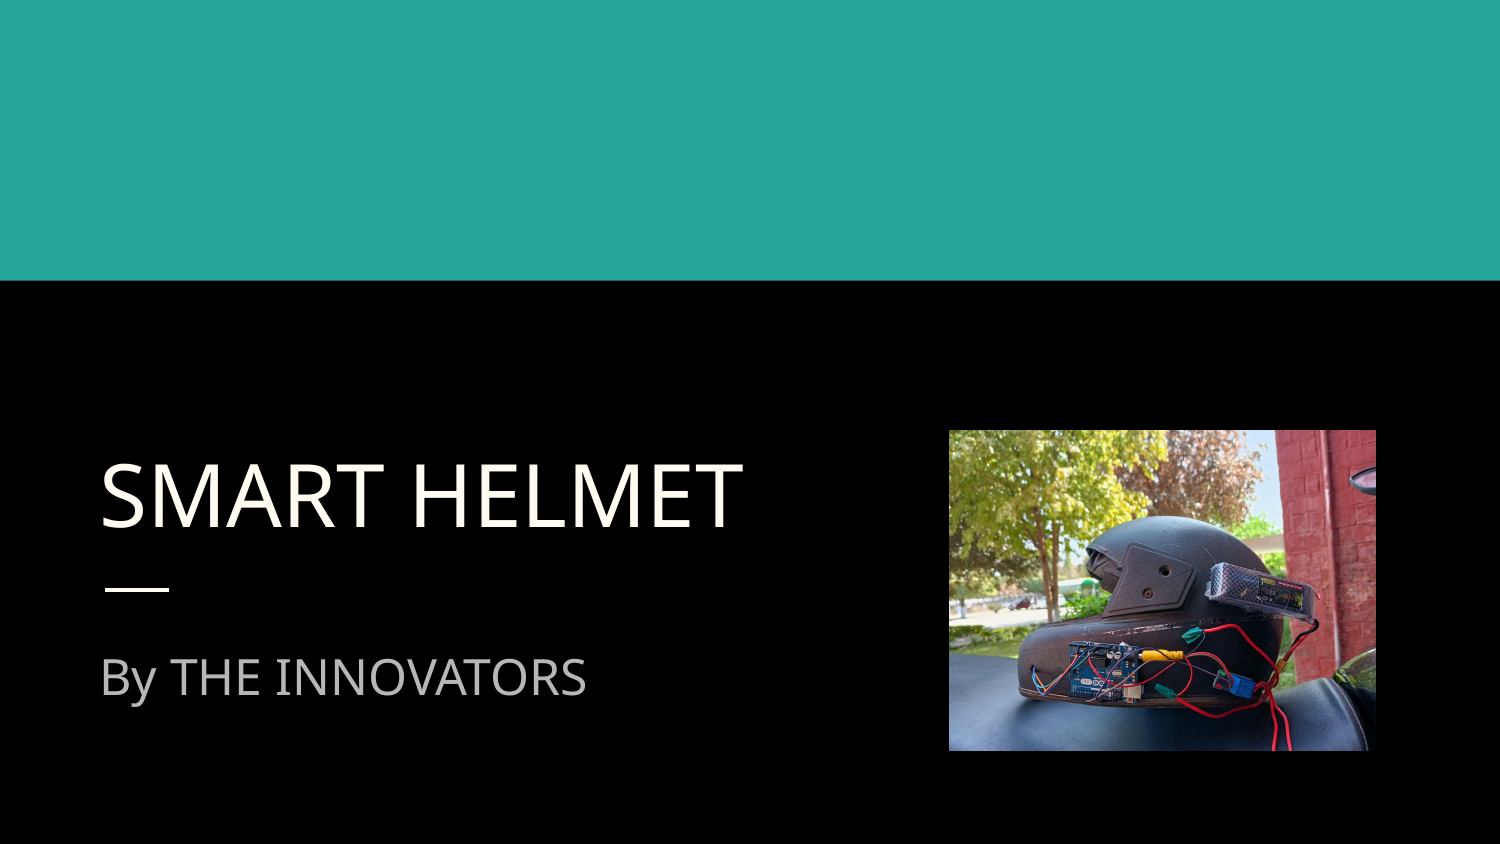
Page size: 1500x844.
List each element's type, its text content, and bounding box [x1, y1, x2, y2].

subtitle By THE INNOVATORS [84, 630, 1416, 760]
picture [948, 430, 1376, 751]
title SMART HELMET [84, 310, 1416, 561]
